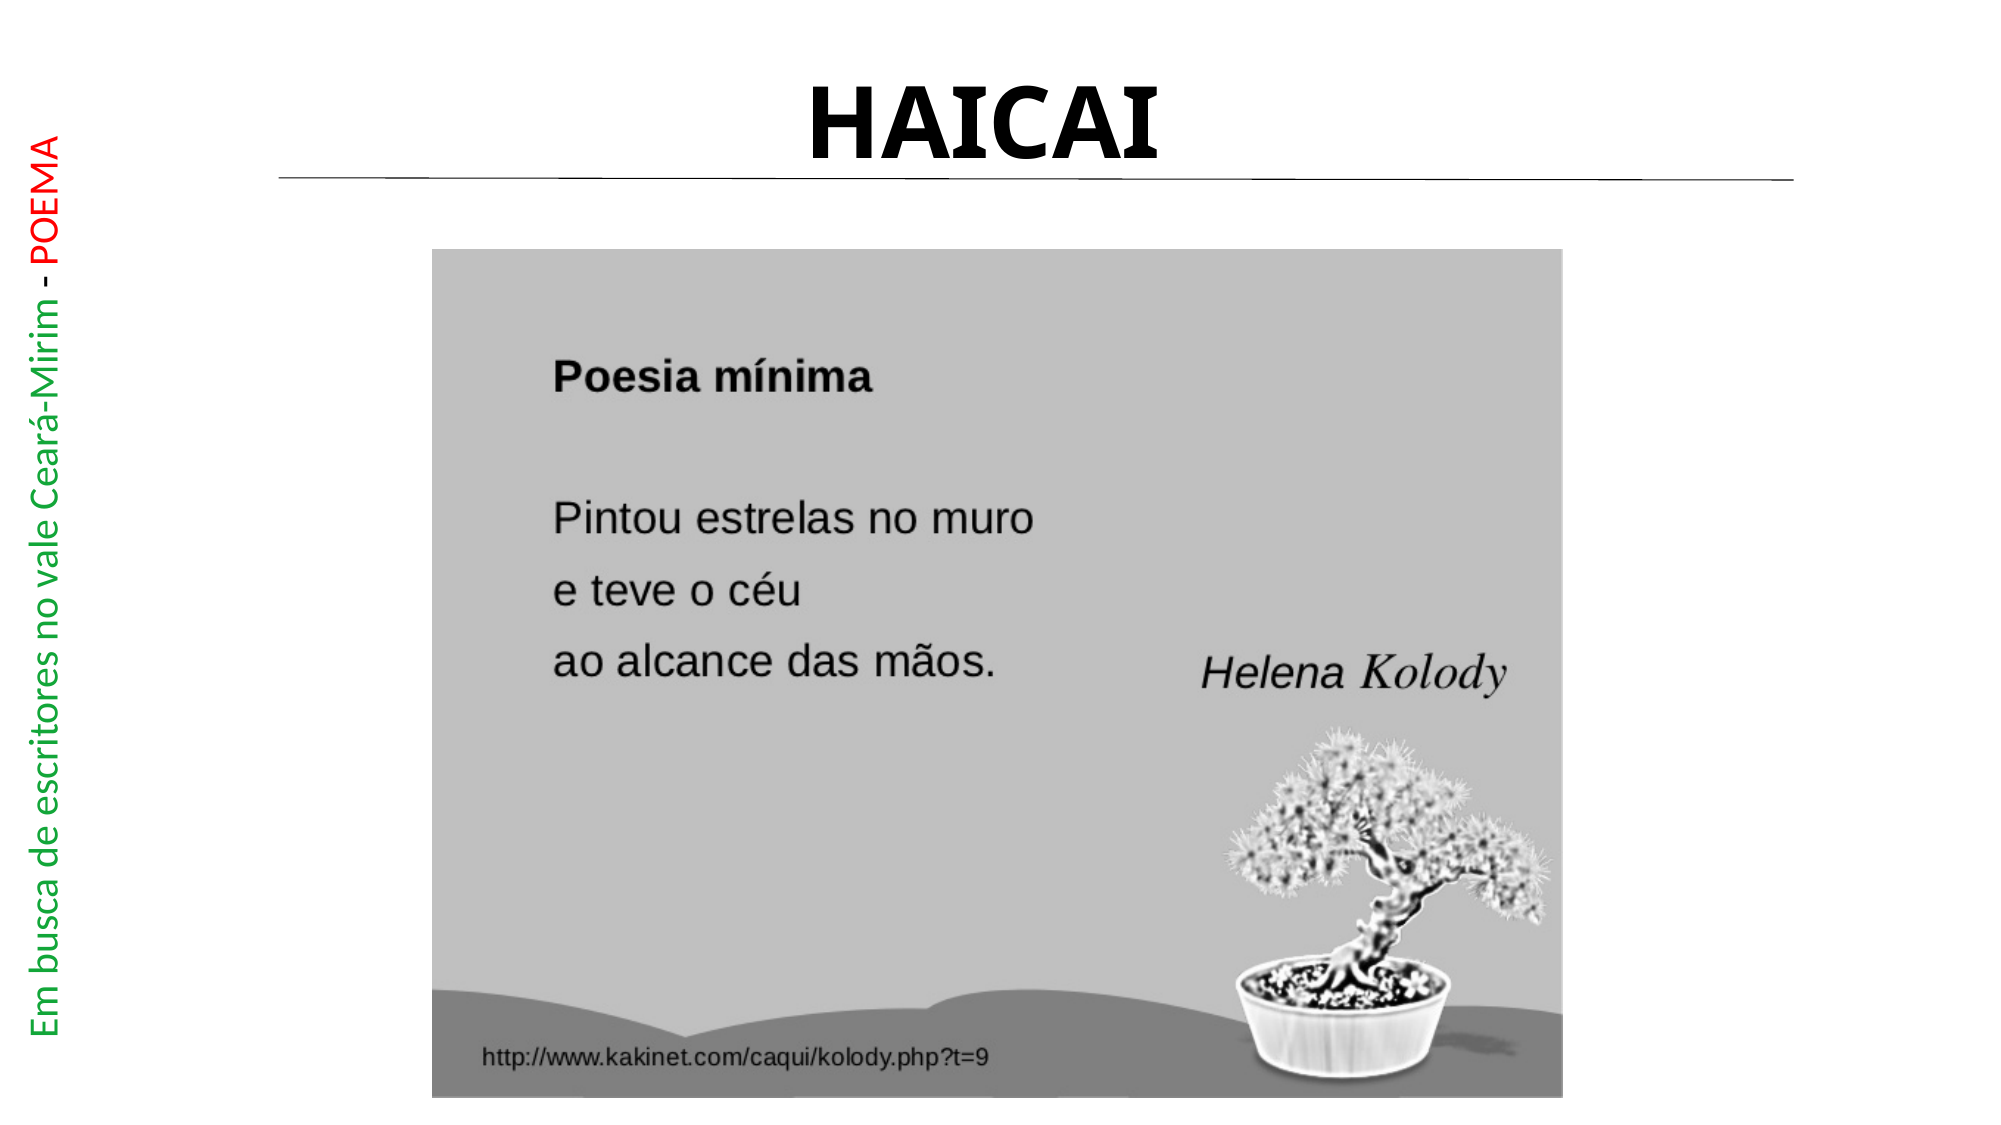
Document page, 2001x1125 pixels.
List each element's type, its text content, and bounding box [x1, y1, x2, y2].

text_box Em busca de escritores no vale Ceará-Mirim - POEMA [8, 0, 74, 1054]
picture [432, 249, 1563, 1098]
title HAICAI [232, 40, 1733, 188]
